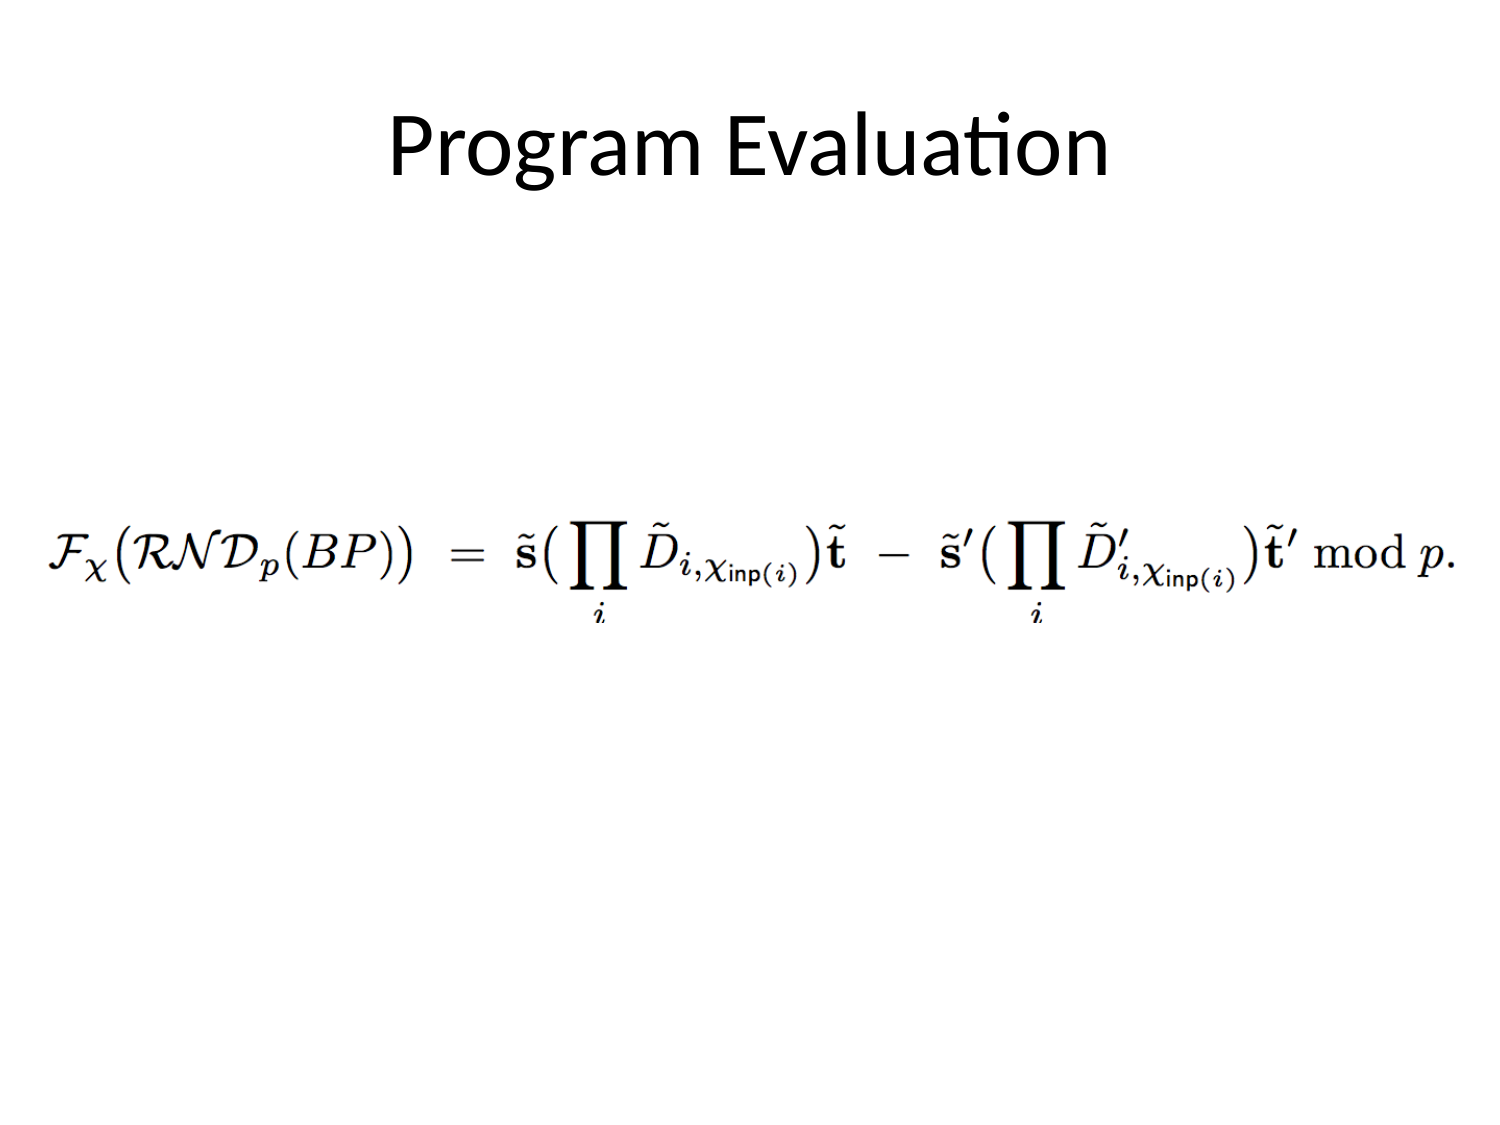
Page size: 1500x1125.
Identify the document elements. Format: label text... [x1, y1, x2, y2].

picture [15, 501, 1485, 624]
title Program Evaluation [75, 45, 1425, 233]
